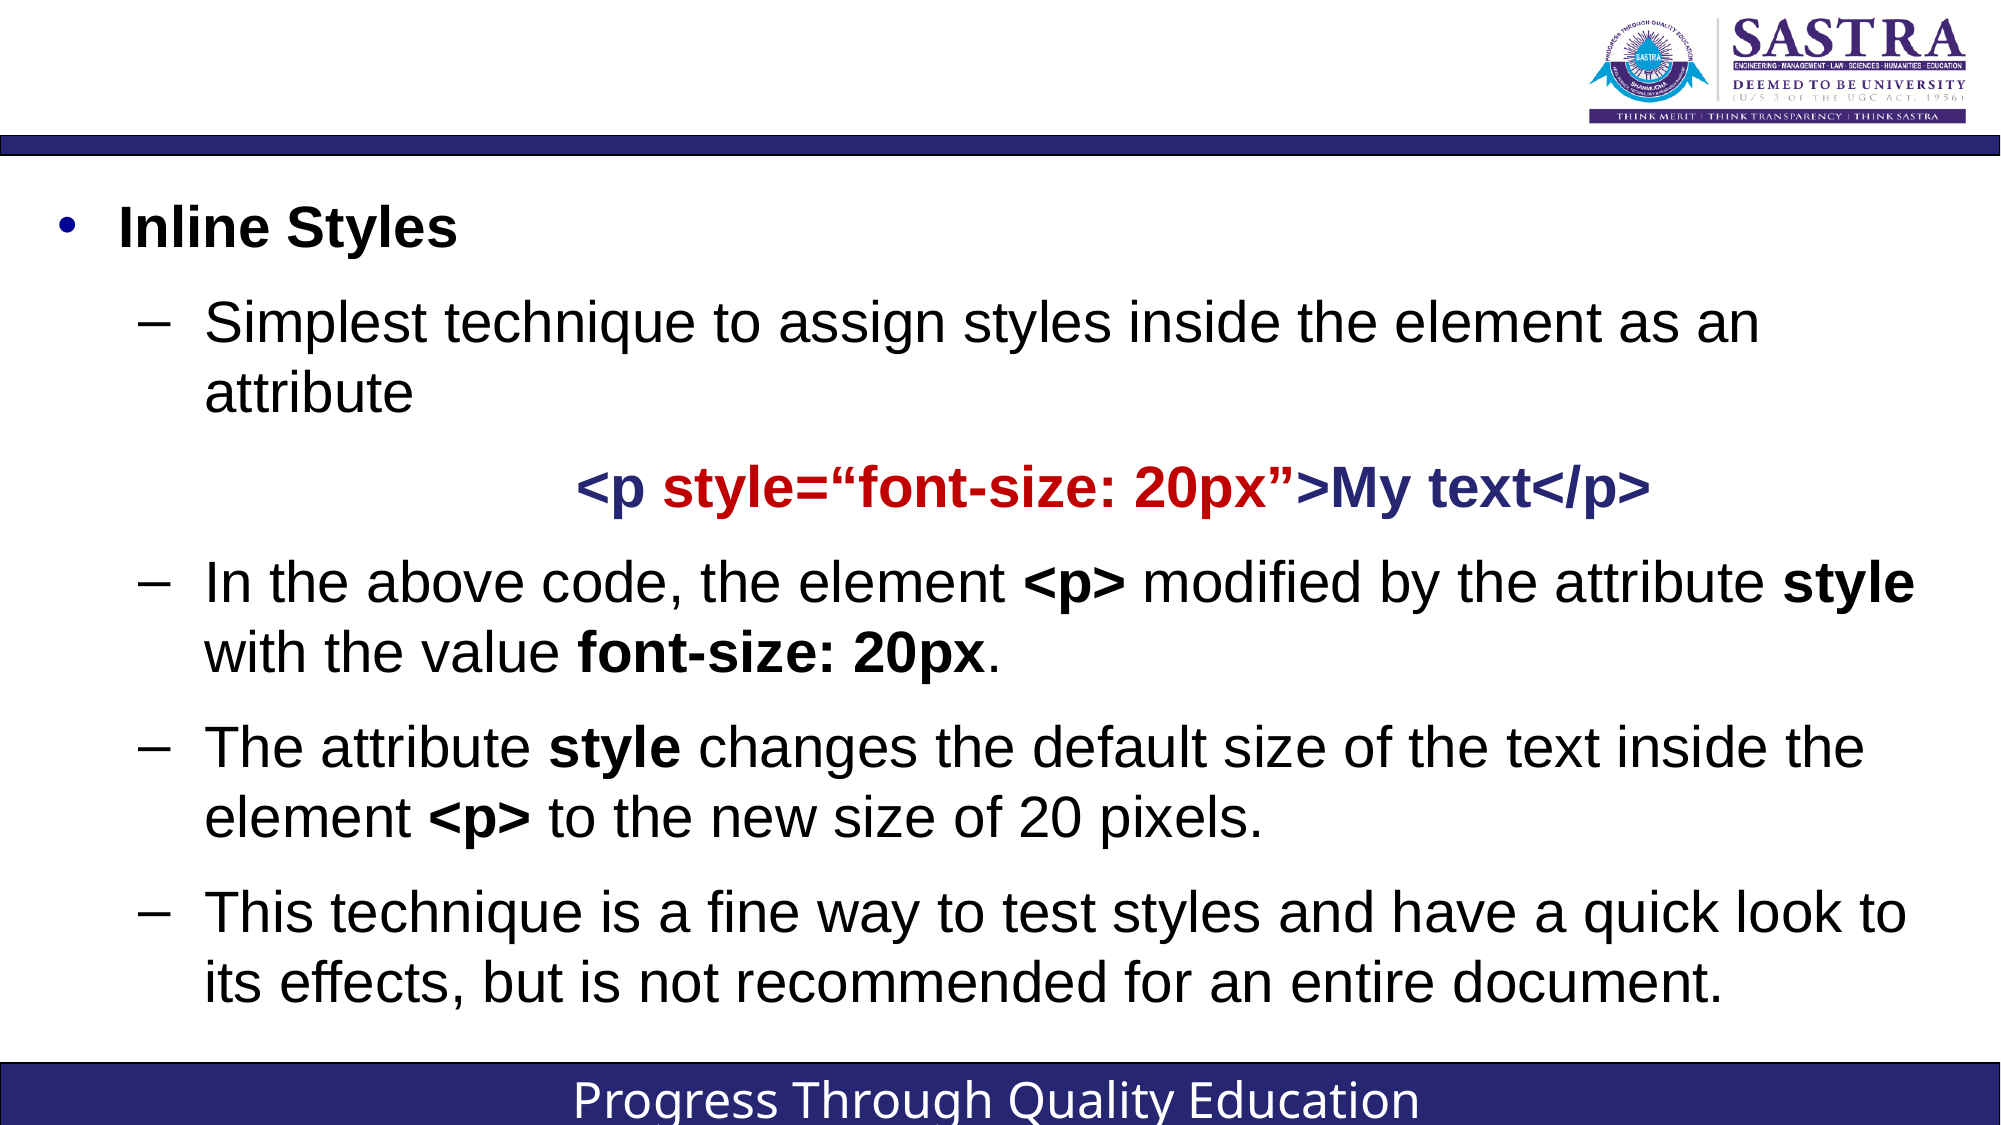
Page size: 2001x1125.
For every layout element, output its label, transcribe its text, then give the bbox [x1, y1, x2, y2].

picture [1566, 10, 1989, 130]
list Inline Styles Simplest technique to assign styles inside the element as an attribute <p style=“font-size: 20px”>My text</p> In the above code, the element <p> modified by the attribute style with the value font-size: 20px. The attribute style changes the default size of the text inside the element <p> to the new size of 20 pixels. This technique is a fine way to test styles and have a quick look to its effects, but is not recommended for an entire document. [37, 172, 1969, 1047]
